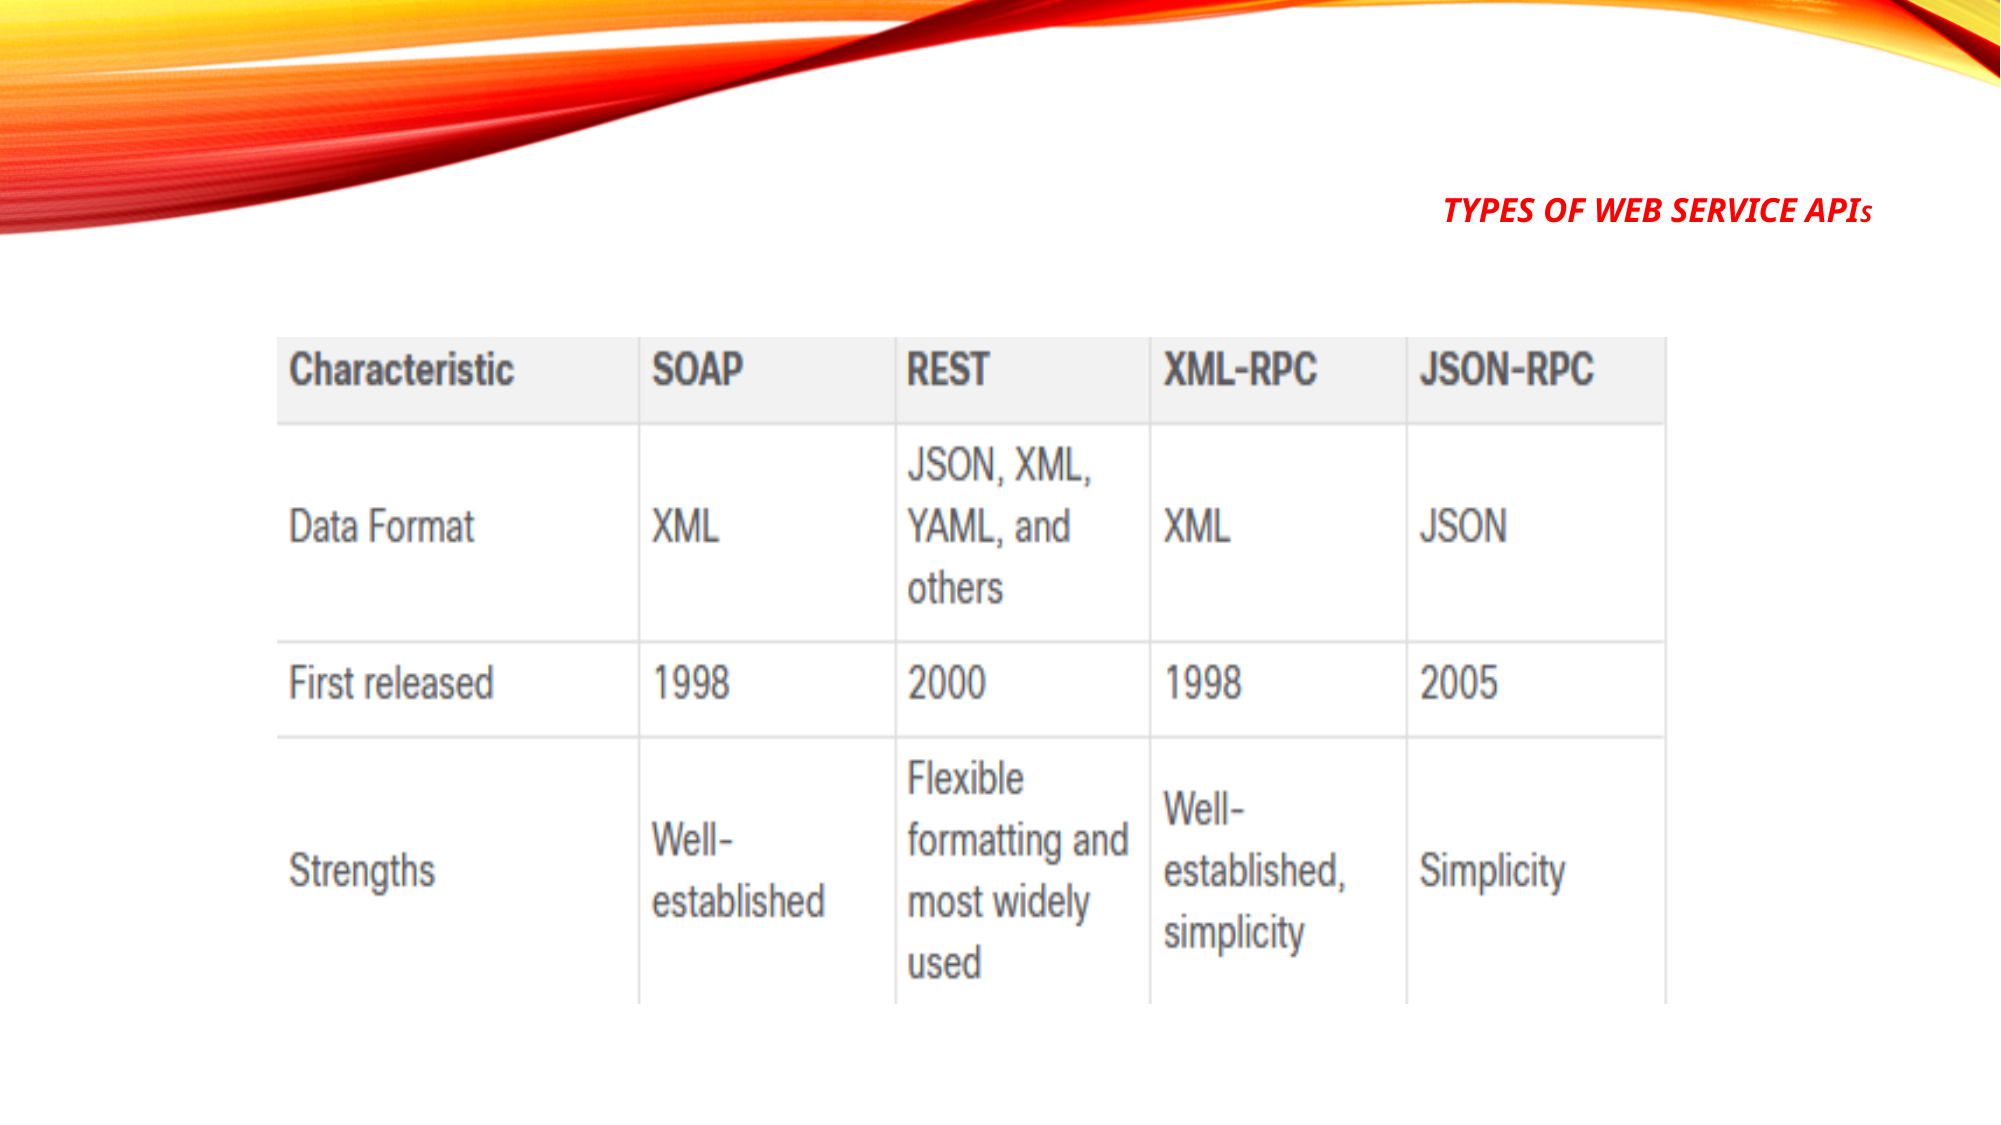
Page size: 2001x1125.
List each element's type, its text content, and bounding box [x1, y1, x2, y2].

title Types of Web Service APIs [474, 125, 1888, 338]
picture [0, 0, 2000, 237]
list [277, 337, 1720, 1004]
